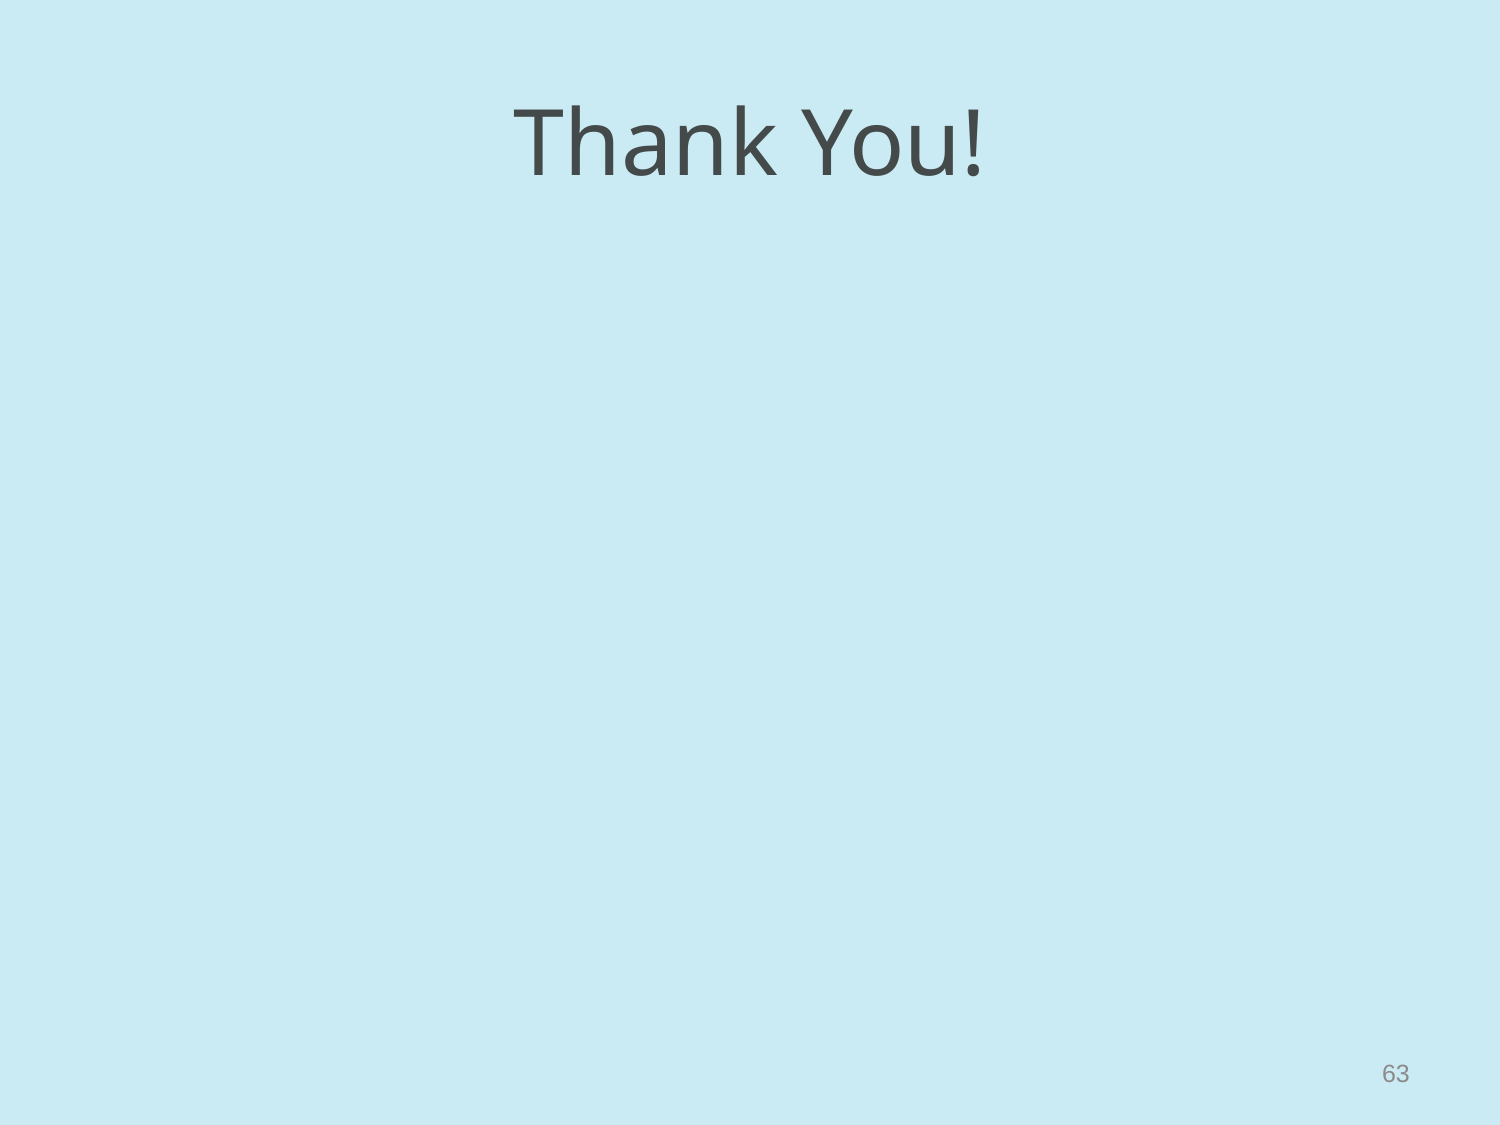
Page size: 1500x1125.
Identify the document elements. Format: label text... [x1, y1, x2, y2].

title Thank You! [75, 45, 1425, 233]
slide_number 63 [1074, 1042, 1425, 1103]
